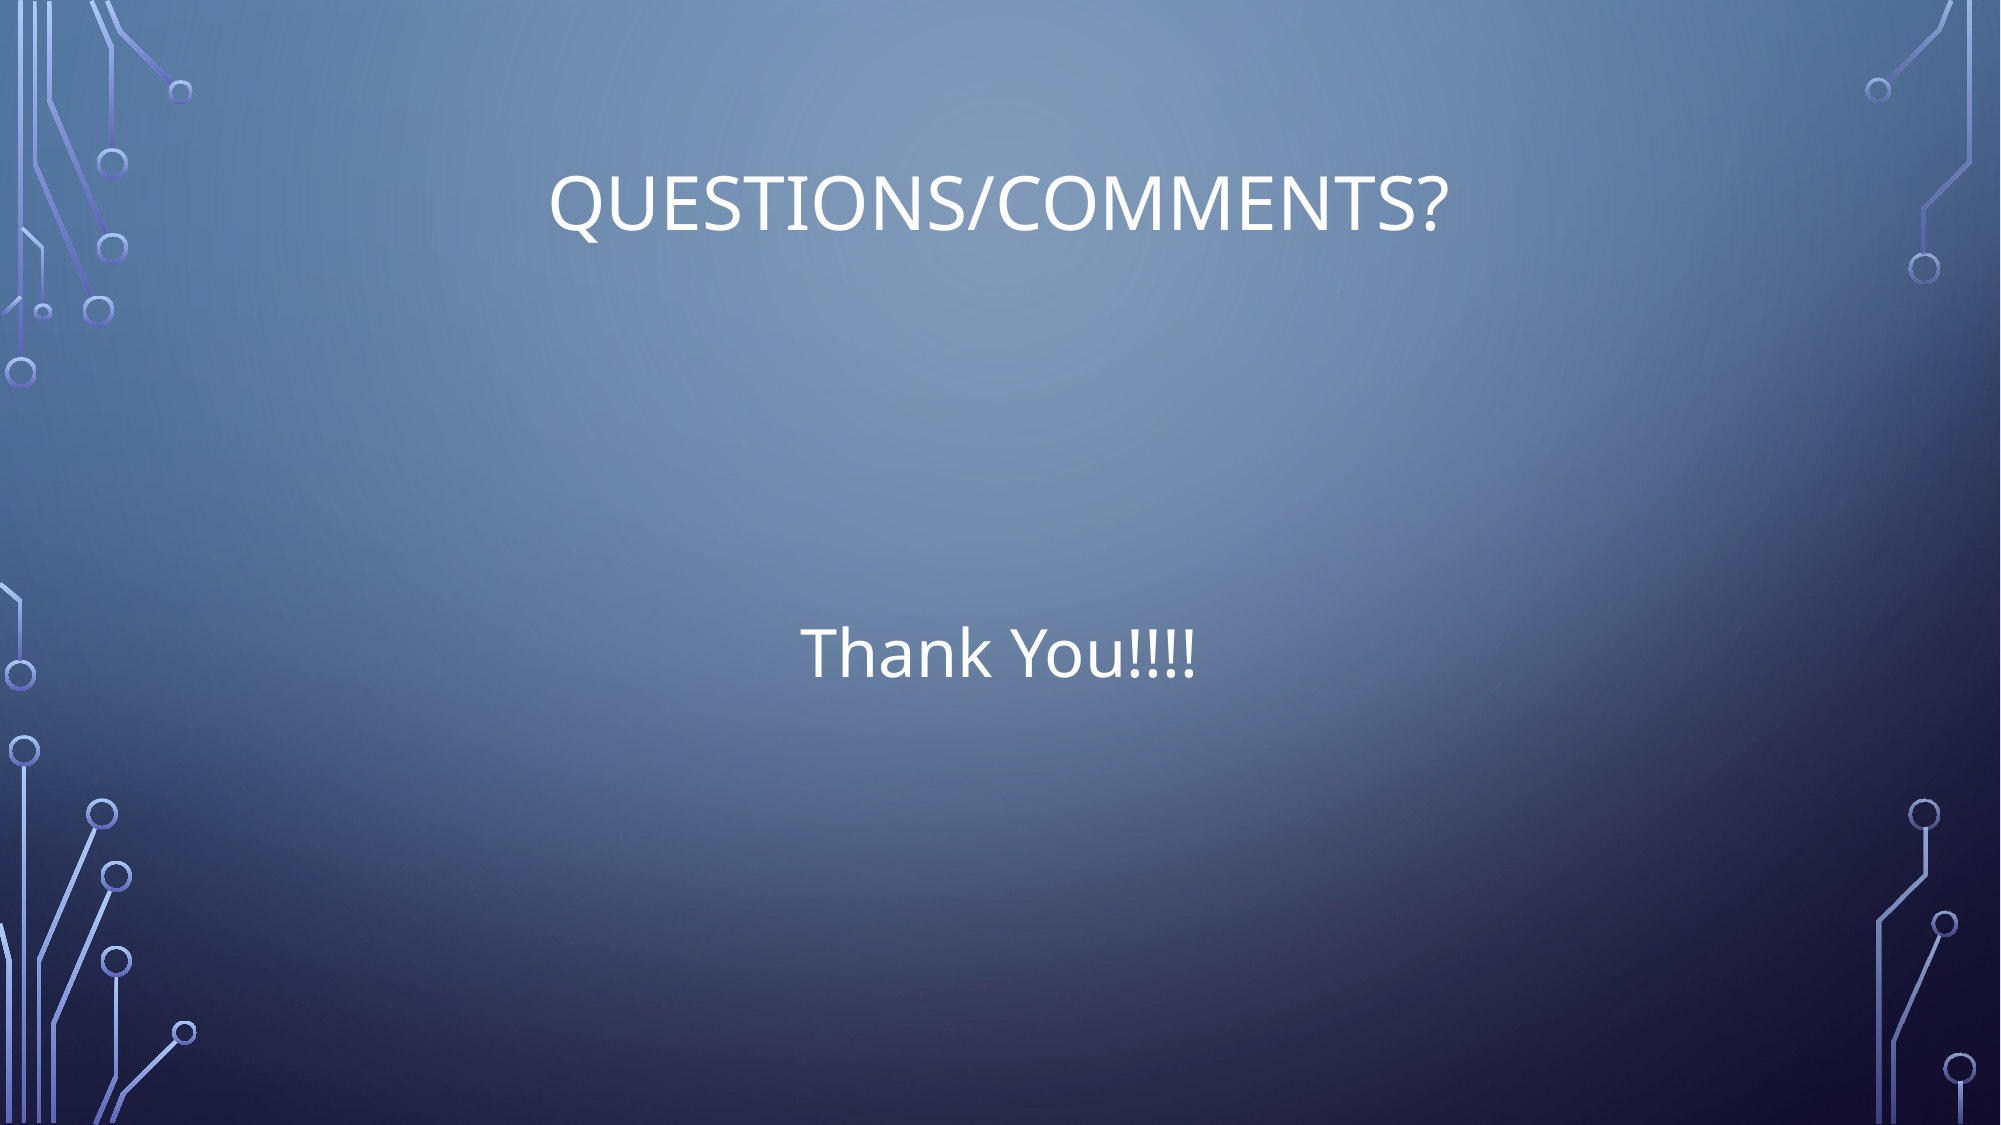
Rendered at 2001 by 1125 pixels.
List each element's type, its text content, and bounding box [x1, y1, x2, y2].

list Thank You!!!! [187, 369, 1813, 950]
title Questions/comments? [149, 97, 1849, 316]
